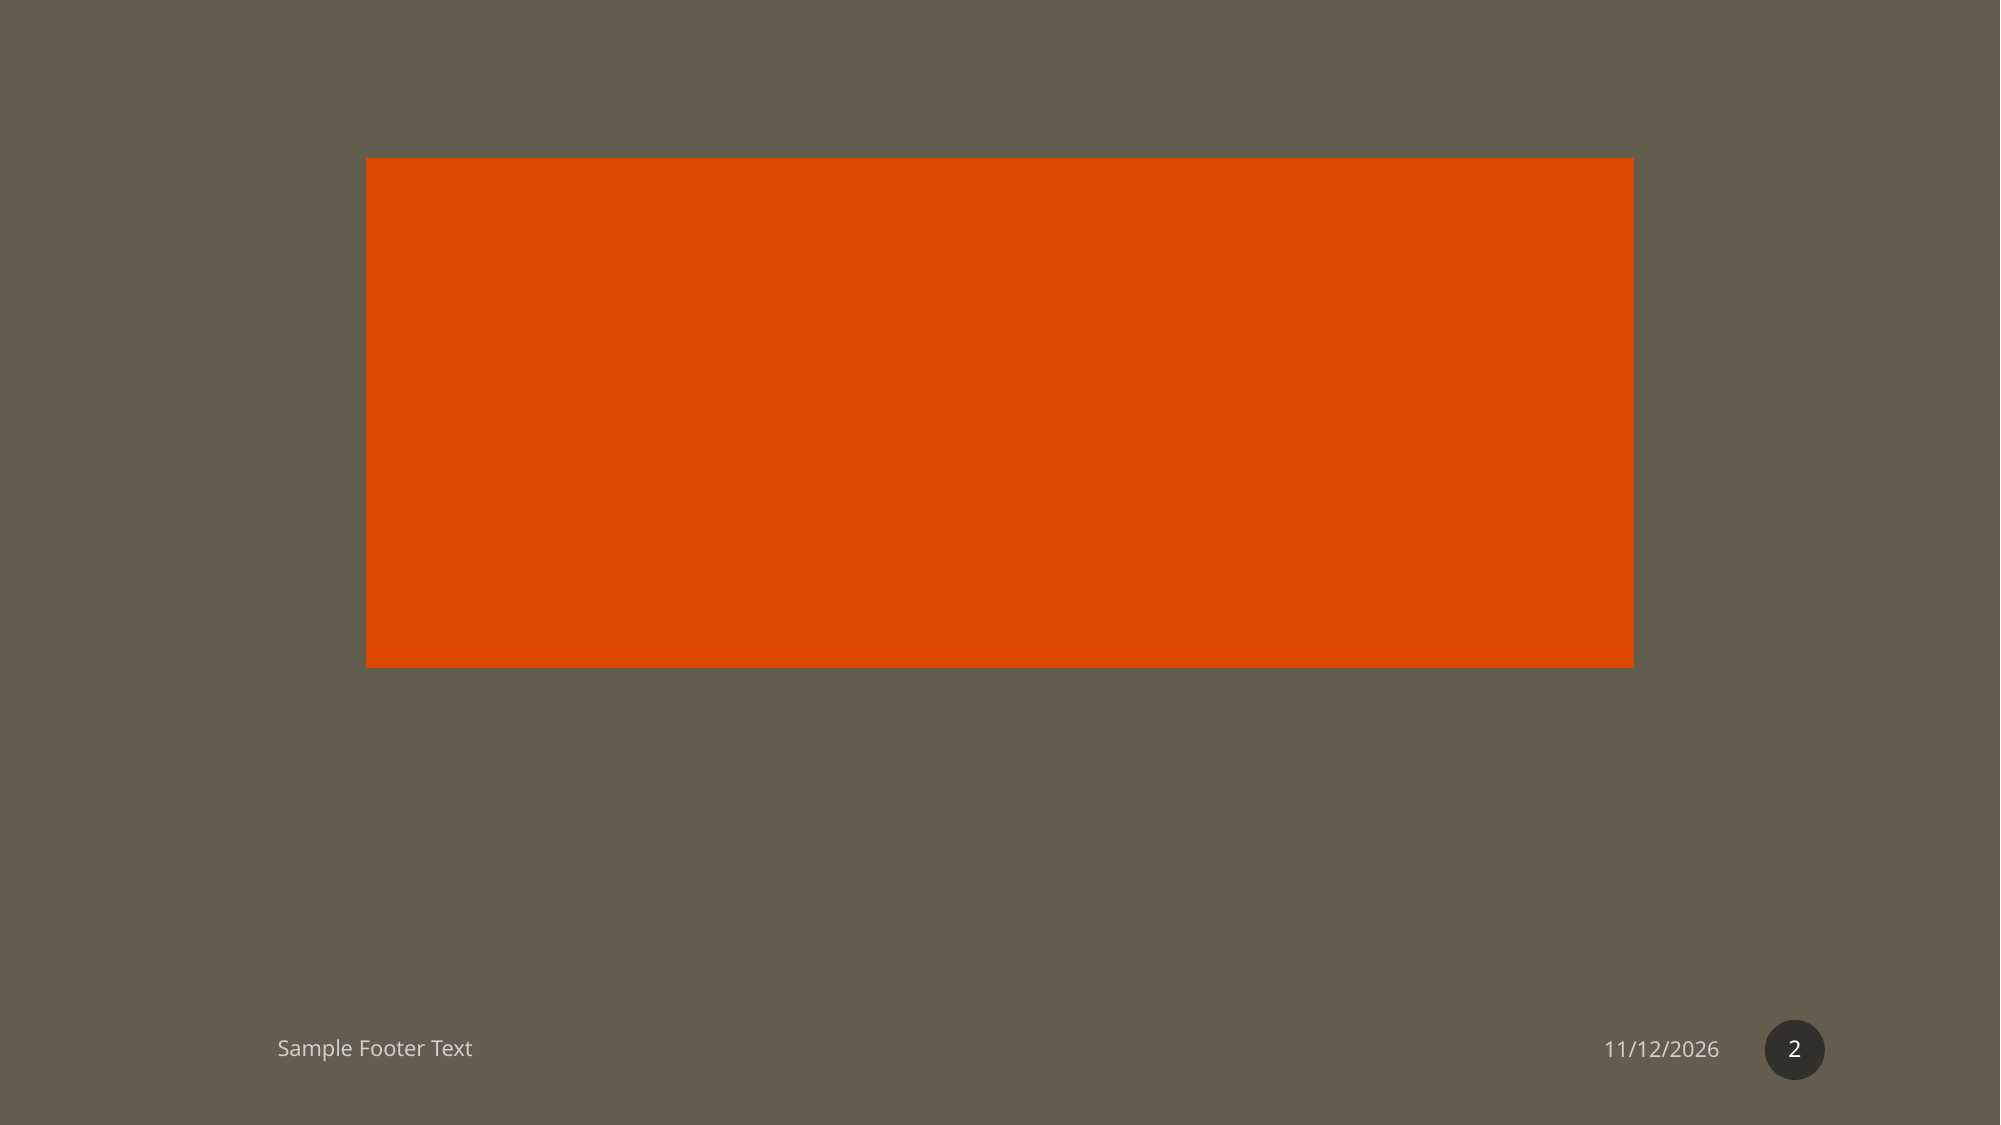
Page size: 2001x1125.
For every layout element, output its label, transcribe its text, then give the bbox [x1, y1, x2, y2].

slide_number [1283, 1023, 1735, 1077]
picture [365, 158, 1634, 668]
slide_number 2 [1764, 1019, 1825, 1080]
footer Sample Footer Text [262, 1023, 1231, 1076]
